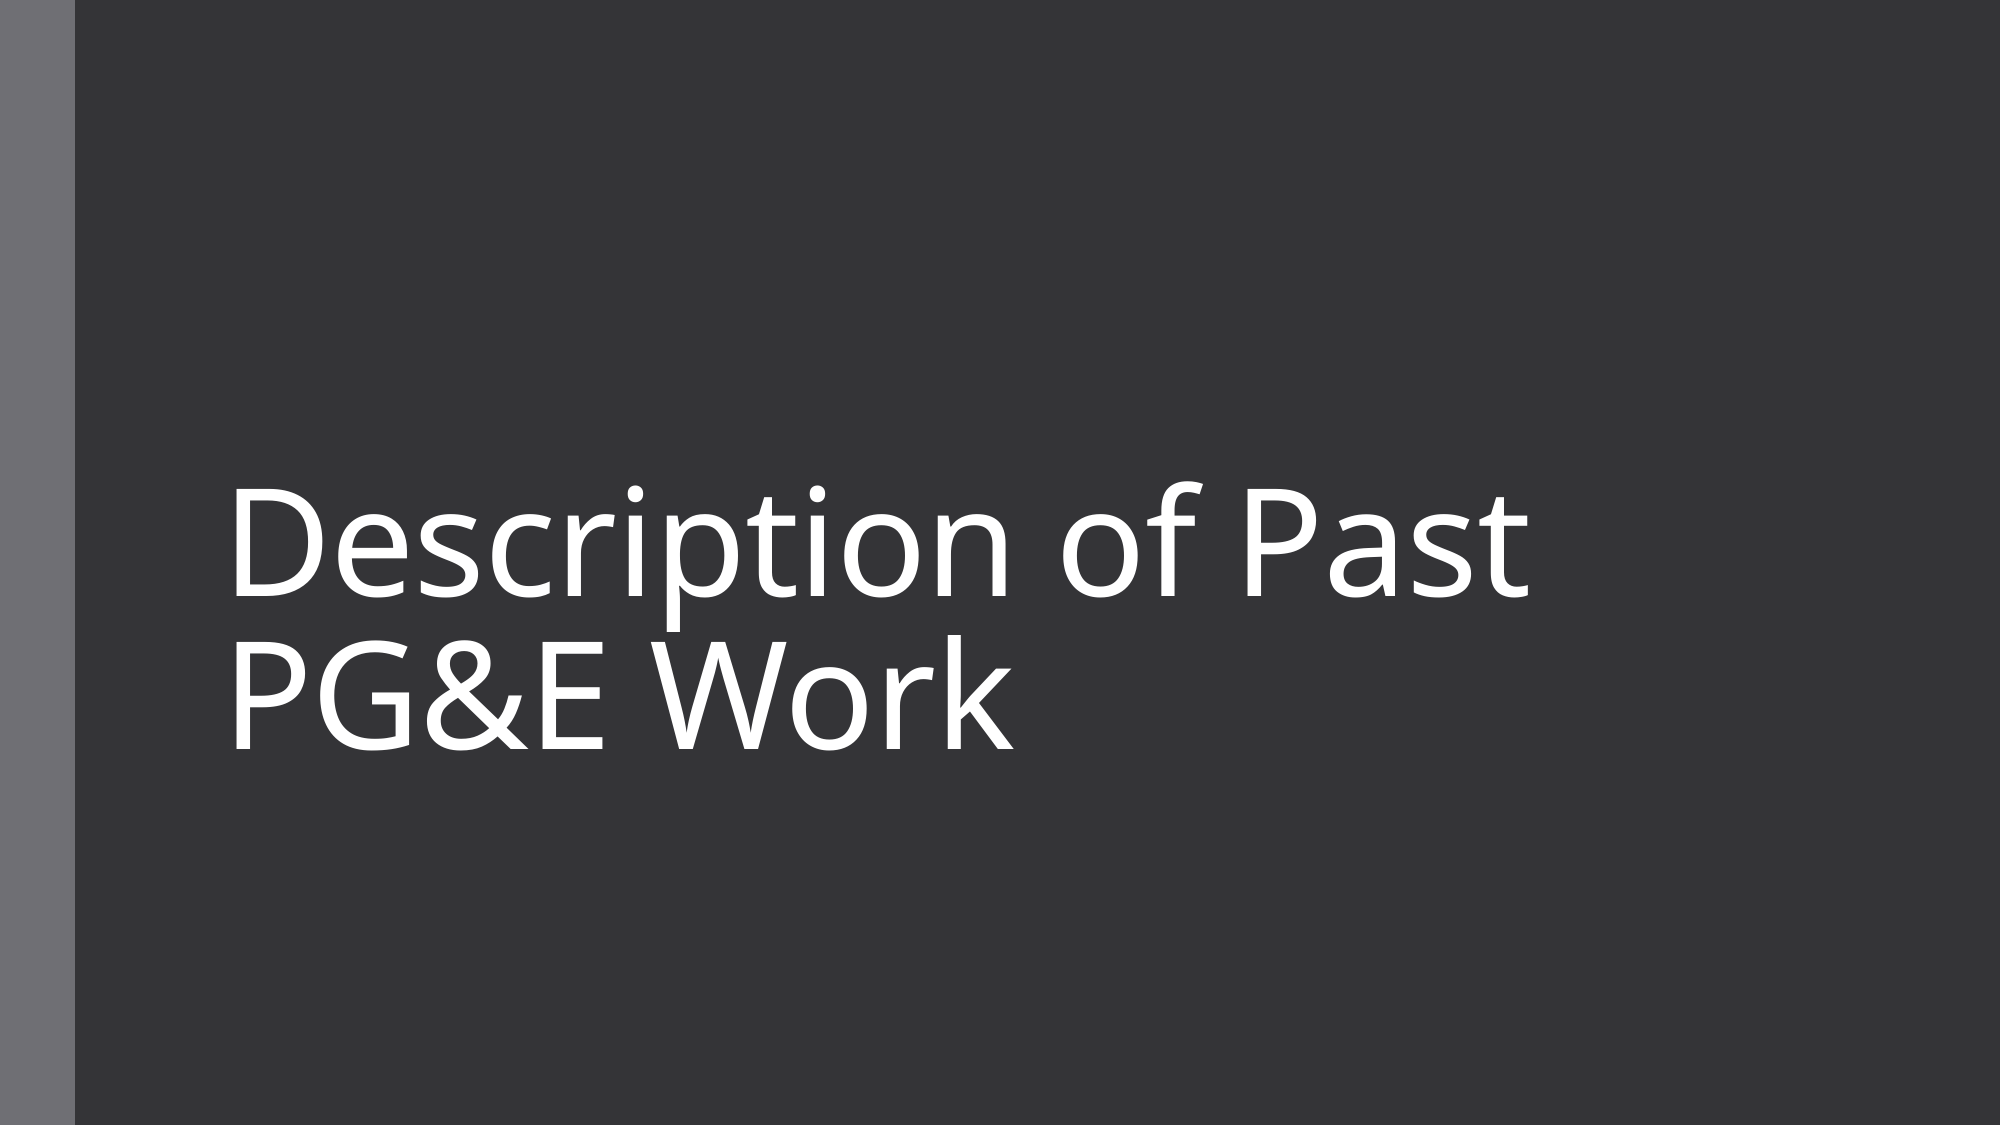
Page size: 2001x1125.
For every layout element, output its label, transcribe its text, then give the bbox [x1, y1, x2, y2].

title Description of Past PG&E Work [206, 124, 1752, 788]
